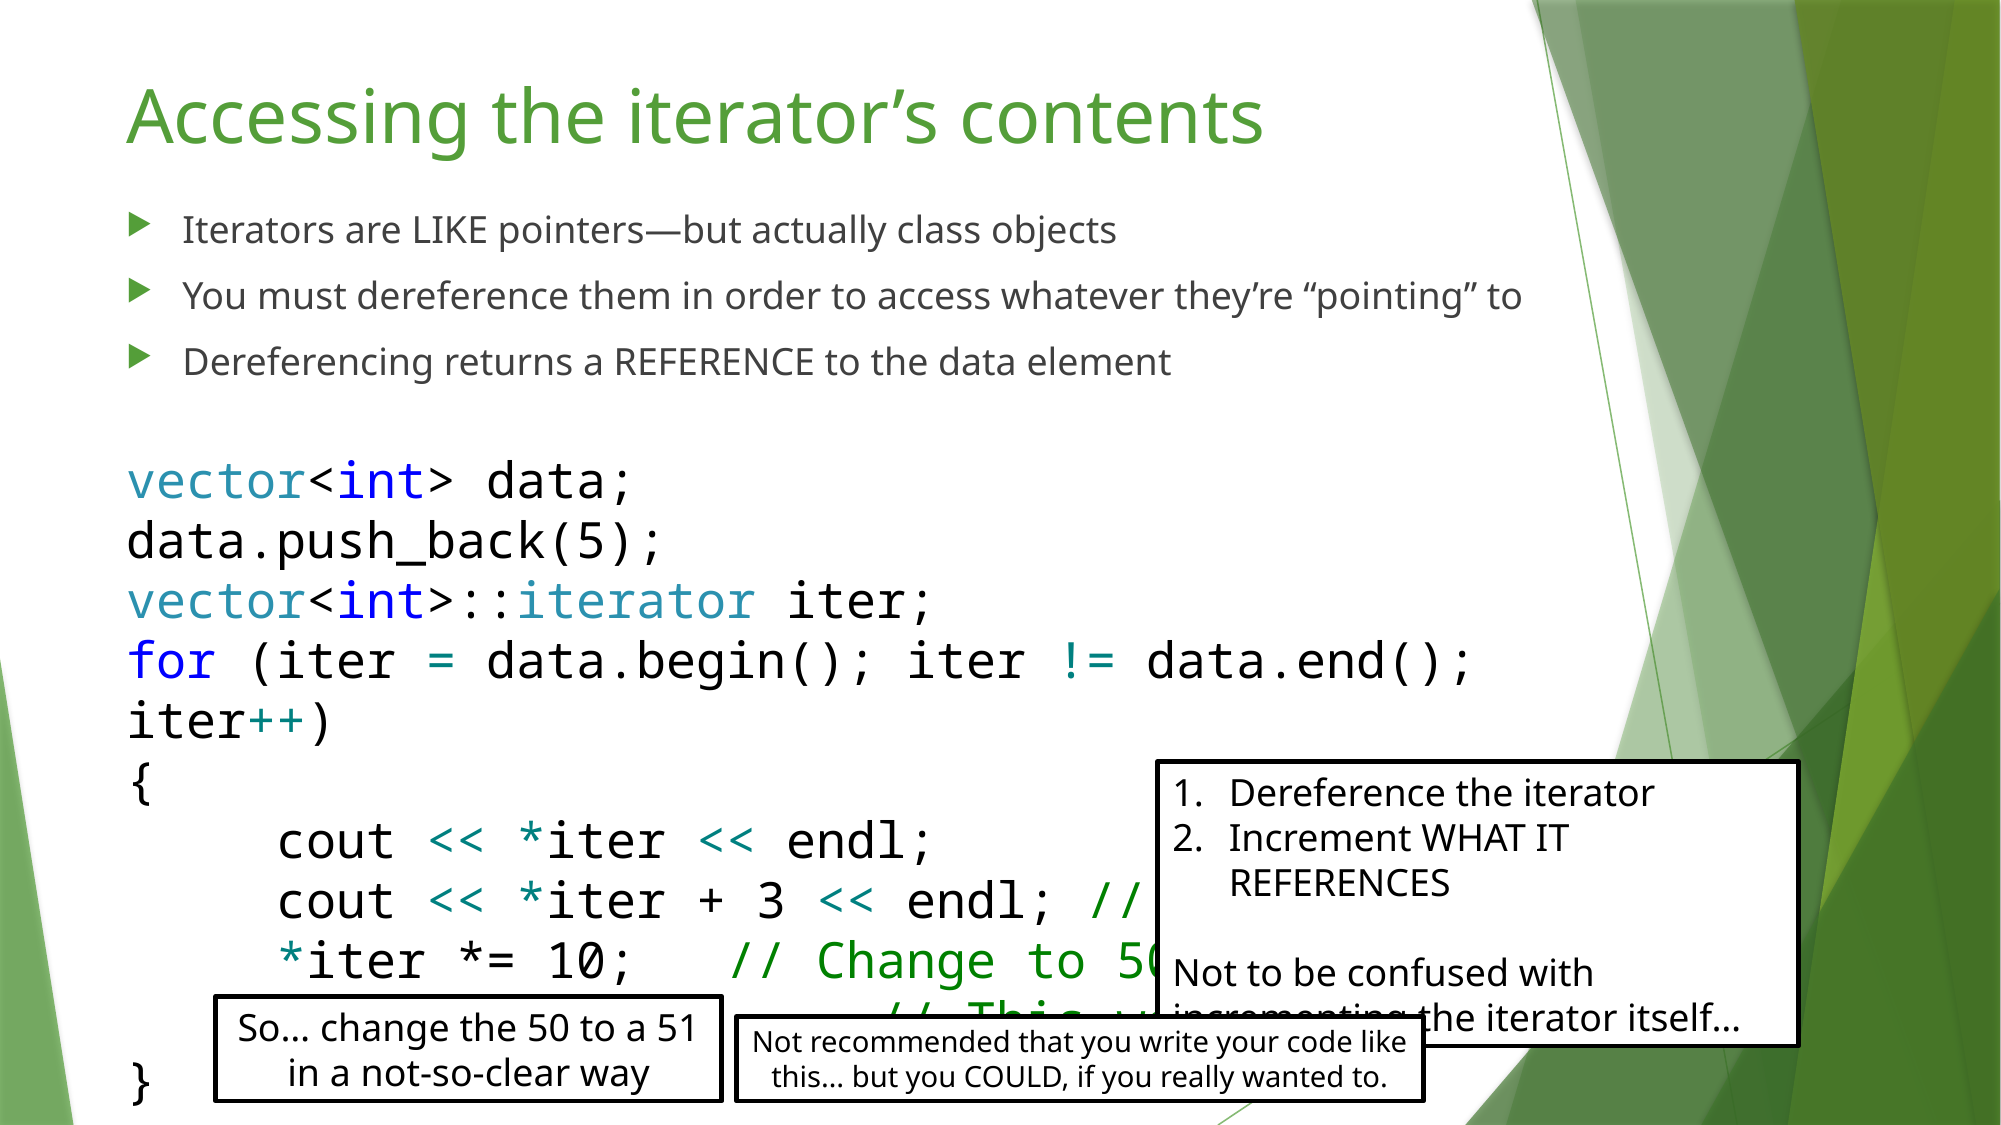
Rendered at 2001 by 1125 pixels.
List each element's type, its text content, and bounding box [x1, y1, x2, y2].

text_box Not recommended that you write your code like this… but you COULD, if you really wanted to. [736, 1016, 1424, 1102]
title Accessing the iterator’s contents [111, 60, 1522, 198]
list Iterators are LIKE pointers—but actually class objects You must dereference them in order to access whatever they’re “pointing” to Dereferencing returns a REFERENCE to the data element vector<int> data; data.push_back(5); vector<int>::iterator iter; for (iter = data.begin(); iter != data.end(); iter++) { cout << *iter << endl; // 5 cout << *iter + 3 << endl; // 8 *iter *= 10; // Change to 50 (*iter)++; // This would do...? } [111, 198, 1649, 400]
text_box So… change the 50 to a 51 in a not-so-clear way [215, 996, 722, 1101]
text_box Dereference the iterator Increment WHAT IT REFERENCES Not to be confused with incrementing the iterator itself… [1157, 761, 1799, 1047]
